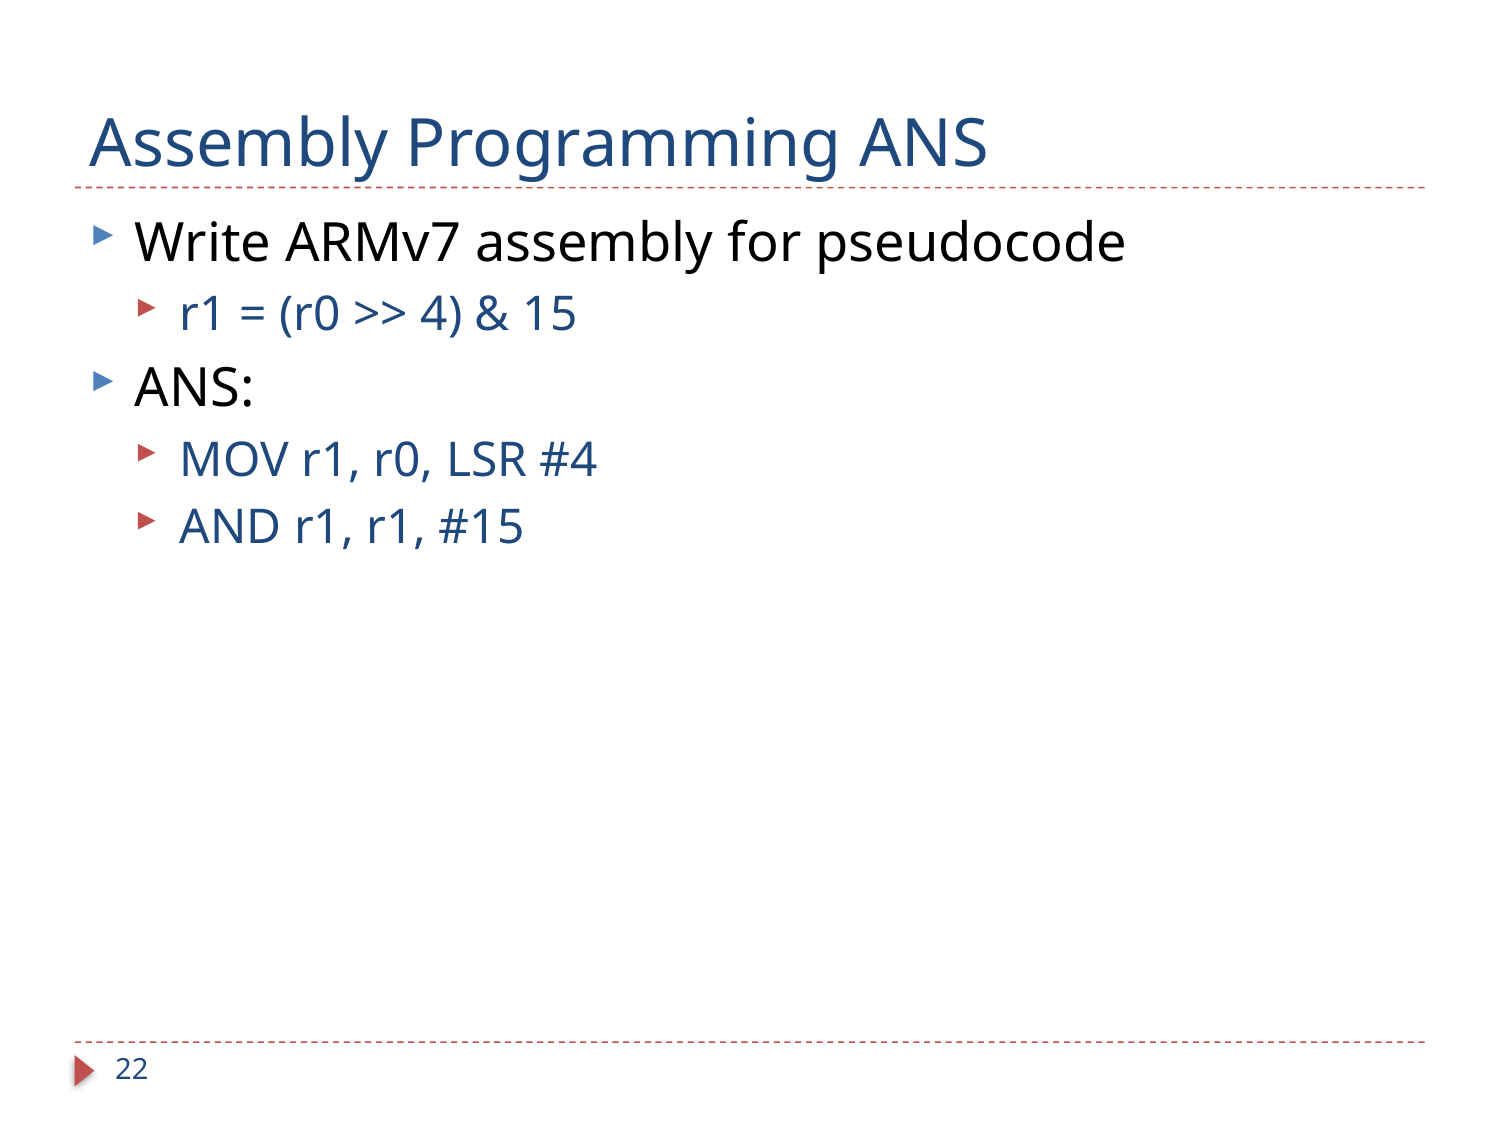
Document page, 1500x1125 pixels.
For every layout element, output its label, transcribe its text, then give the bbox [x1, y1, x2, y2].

title Assembly Programming ANS [75, 24, 1425, 188]
slide_number 22 [100, 1042, 426, 1103]
list Write ARMv7 assembly for pseudocode r1 = (r0 >> 4) & 15 ANS: MOV r1, r0, LSR #4 AND r1, r1, #15 [75, 200, 1425, 1010]
